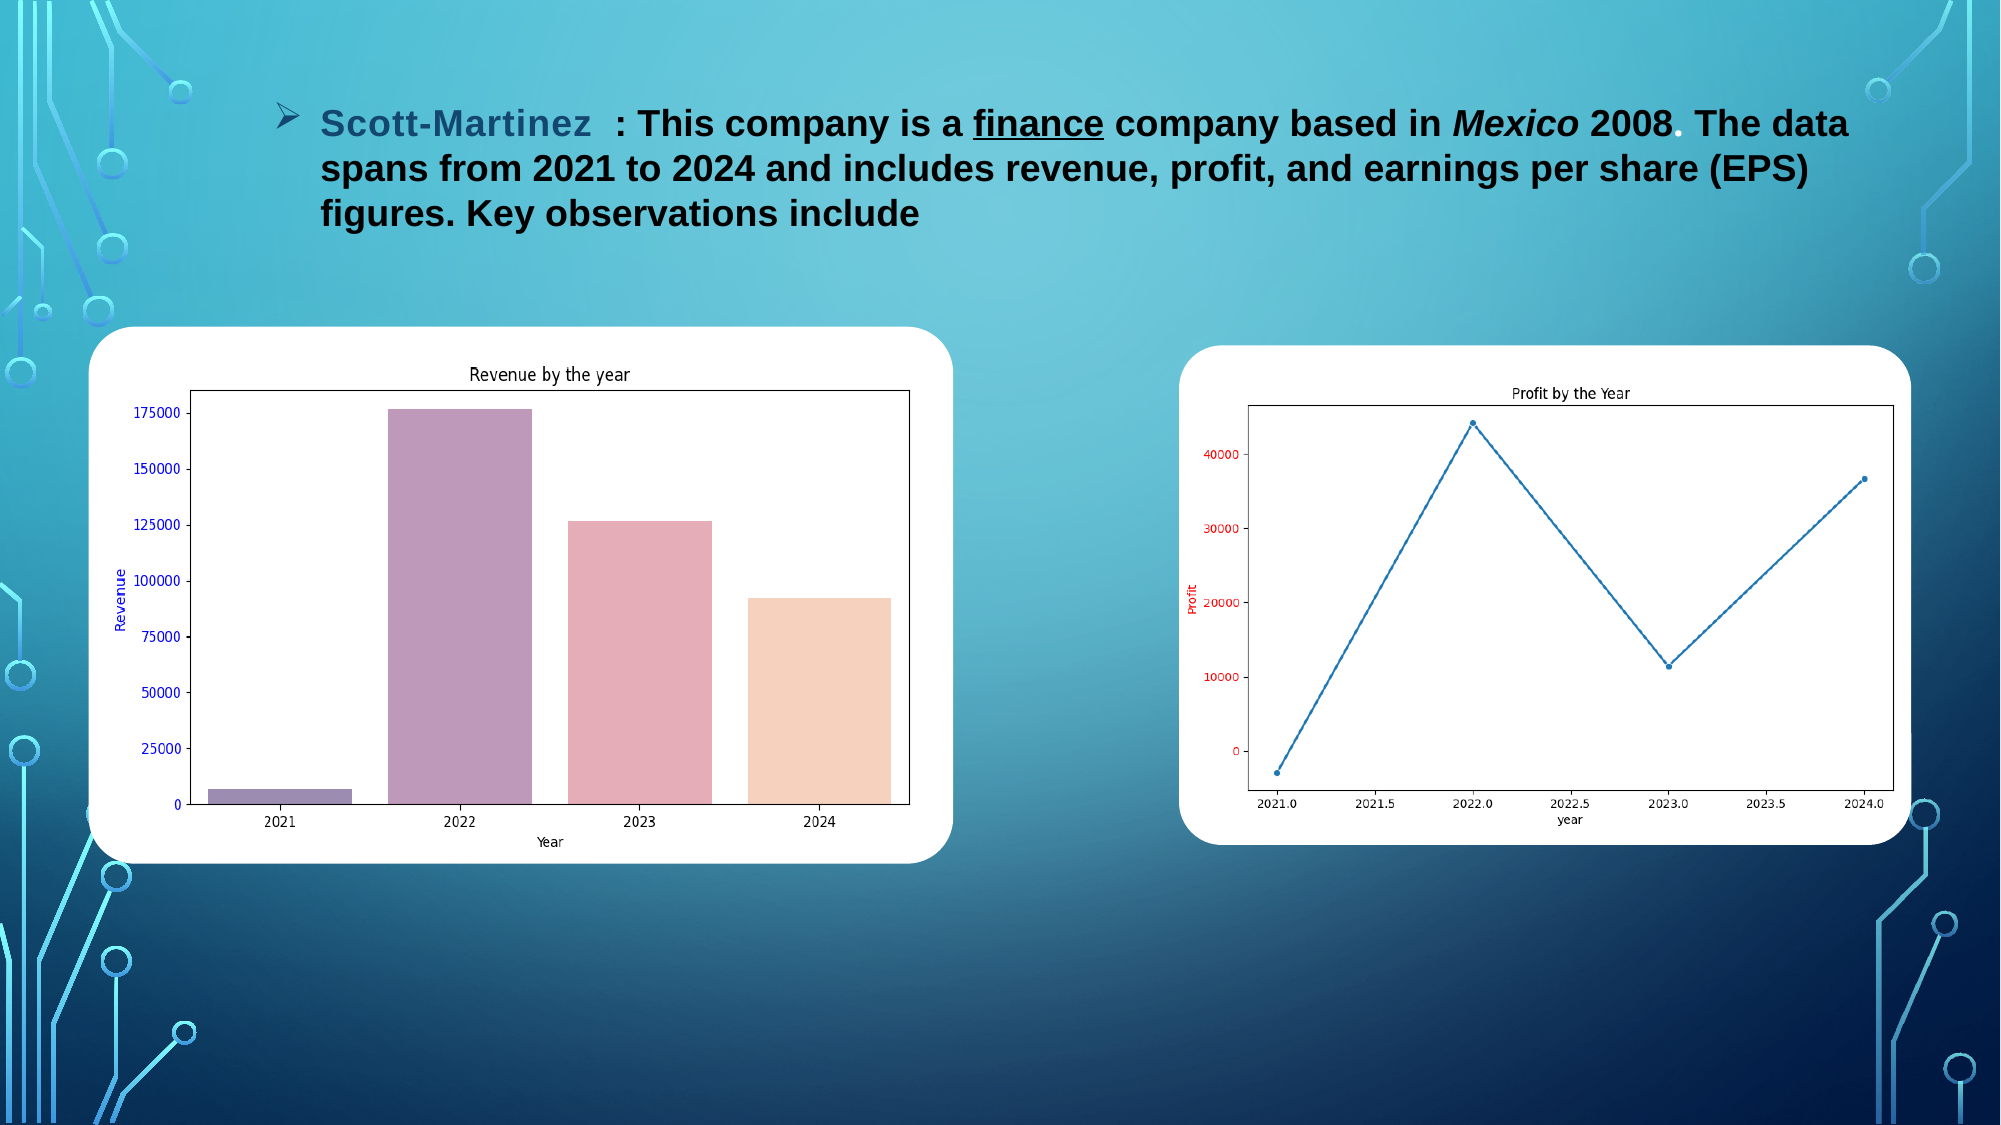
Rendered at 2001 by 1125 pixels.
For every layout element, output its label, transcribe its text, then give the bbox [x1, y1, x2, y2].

picture [1178, 345, 1912, 846]
text_box Scott-Martinez : This company is a finance company based in Mexico 2008. The data spans from 2021 to 2024 and includes revenue, profit, and earnings per share (EPS) figures. Key observations include [258, 91, 1896, 241]
picture [88, 326, 954, 864]
